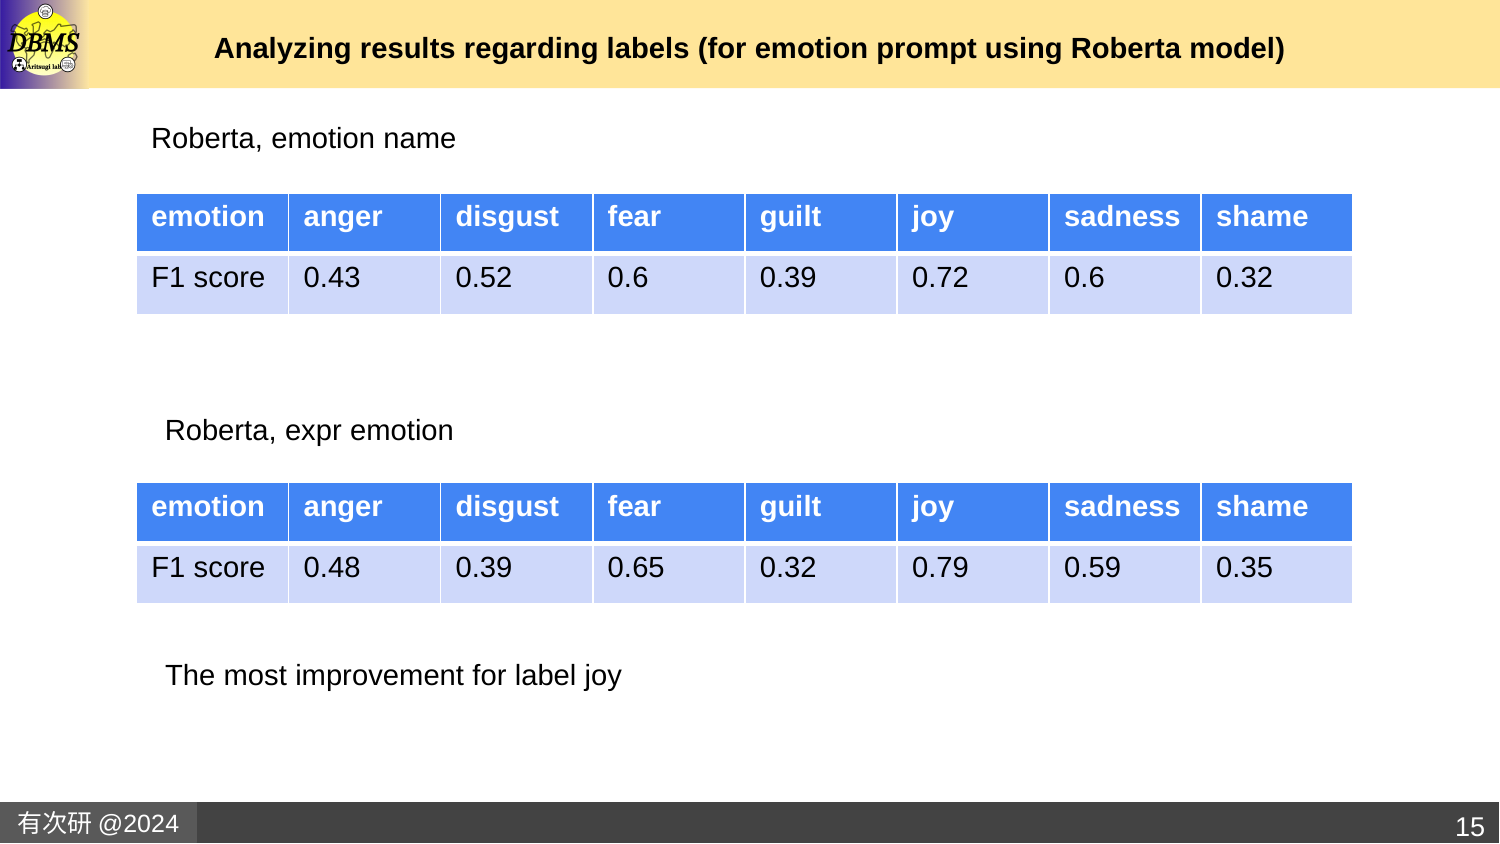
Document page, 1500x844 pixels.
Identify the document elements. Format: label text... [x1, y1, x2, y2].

table_header shame [1202, 483, 1352, 541]
title Analyzing results regarding labels (for emotion prompt using Roberta model) [51, 0, 1449, 94]
table_header joy [898, 194, 1048, 251]
table_cell 0.32 [746, 546, 896, 603]
table_header fear [594, 483, 744, 541]
table_header disgust [441, 194, 592, 251]
table_header fear [594, 194, 744, 251]
table_header sadness [1050, 483, 1200, 541]
table_cell 0.6 [1050, 256, 1200, 314]
table_header disgust [441, 483, 592, 541]
table_header guilt [746, 483, 896, 541]
table_cell 0.6 [594, 256, 744, 314]
table_header guilt [746, 194, 896, 251]
table_cell 0.48 [289, 546, 440, 603]
table_cell 0.39 [441, 546, 592, 603]
table_cell 0.32 [1202, 256, 1352, 314]
text_box Roberta, expr emotion [150, 403, 478, 454]
table_header anger [289, 194, 440, 251]
table_header shame [1202, 194, 1352, 251]
table_header sadness [1050, 194, 1200, 251]
table_cell F1 score [137, 546, 288, 603]
picture [0, 0, 51, 89]
table_header joy [898, 483, 1048, 541]
text_box The most improvement for label joy [150, 648, 638, 699]
table_cell 0.39 [746, 256, 896, 314]
table_header emotion [137, 194, 288, 251]
text_box Roberta, emotion name [136, 112, 517, 163]
table_cell 0.72 [898, 256, 1048, 314]
table_header emotion [137, 483, 288, 541]
table_cell 0.59 [1050, 546, 1200, 603]
table_cell 0.79 [898, 546, 1048, 603]
table_cell 0.52 [441, 256, 592, 314]
table_cell 0.65 [594, 546, 744, 603]
table_cell 0.35 [1202, 546, 1352, 603]
table_cell 0.43 [289, 256, 440, 314]
table_header anger [289, 483, 440, 541]
slide_number 15 [1341, 794, 1500, 844]
table_cell F1 score [137, 256, 288, 314]
